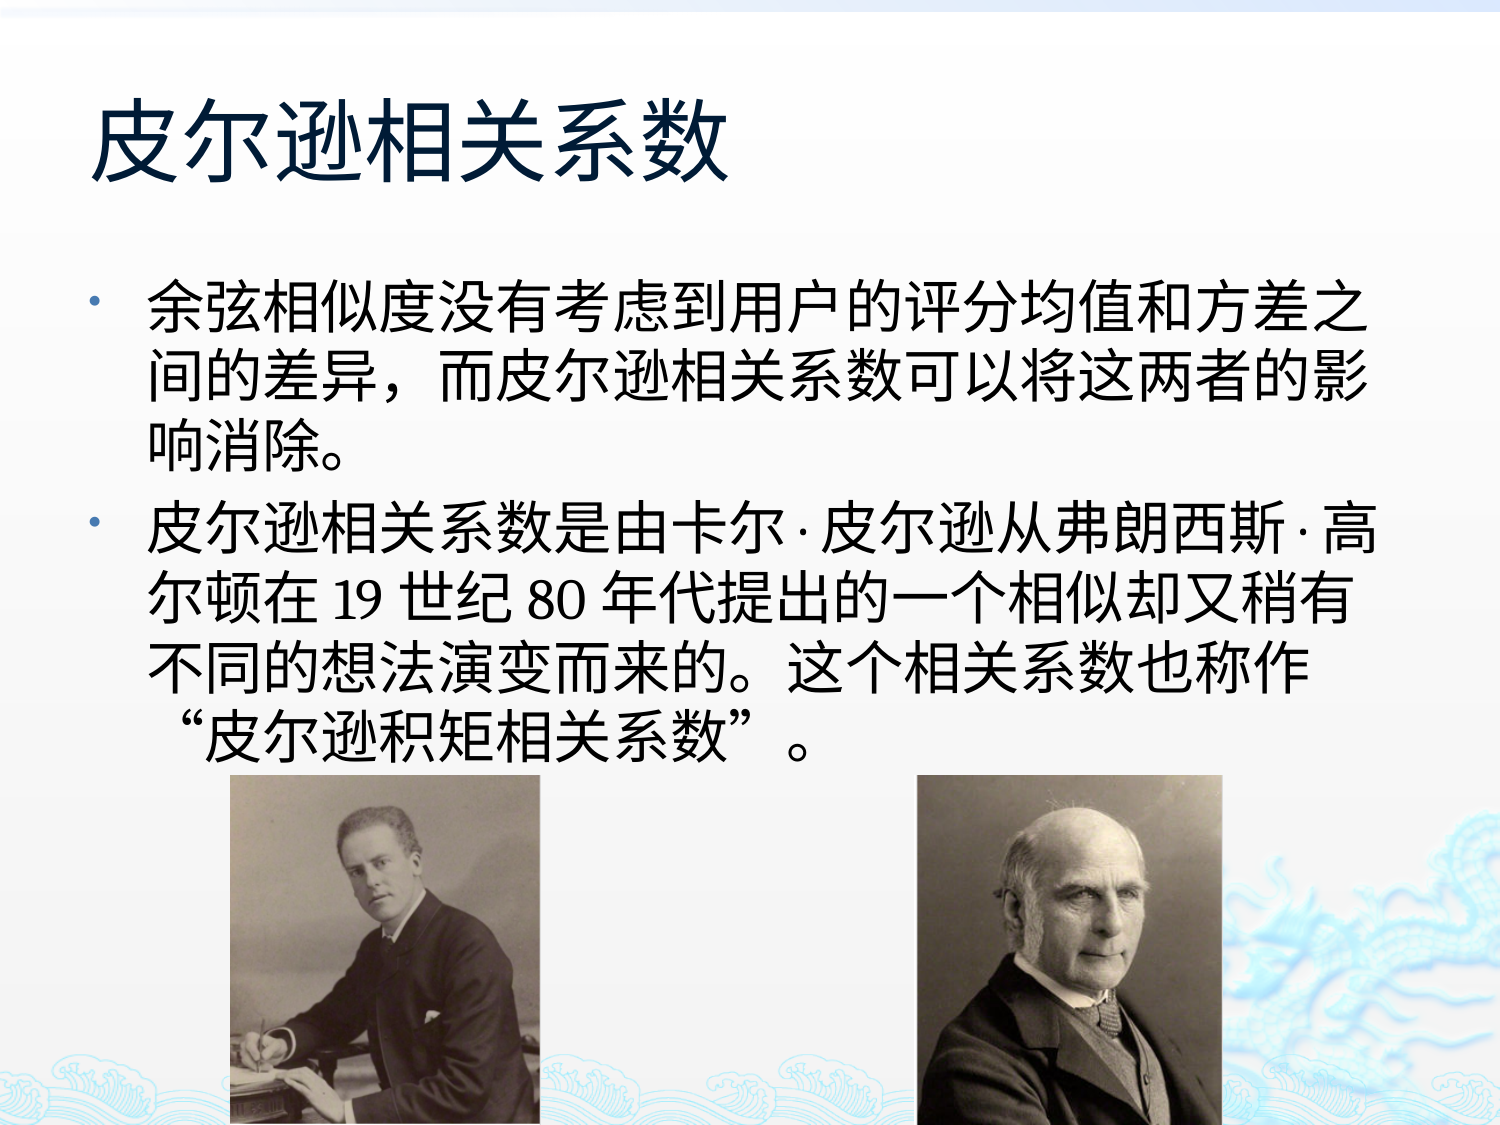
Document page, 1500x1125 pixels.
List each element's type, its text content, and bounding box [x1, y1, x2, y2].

picture [229, 774, 542, 1125]
picture [913, 774, 1223, 1125]
list 余弦相似度没有考虑到用户的评分均值和方差之间的差异，而皮尔逊相关系数可以将这两者的影响消除。 皮尔逊相关系数是由卡尔·皮尔逊从弗朗西斯·高尔顿在19世纪80年代提出的一个相似却又稍有不同的想法演变而来的。这个相关系数也称作“皮尔逊积矩相关系数”。 [75, 262, 1425, 1005]
title 皮尔逊相关系数 [75, 45, 1425, 233]
